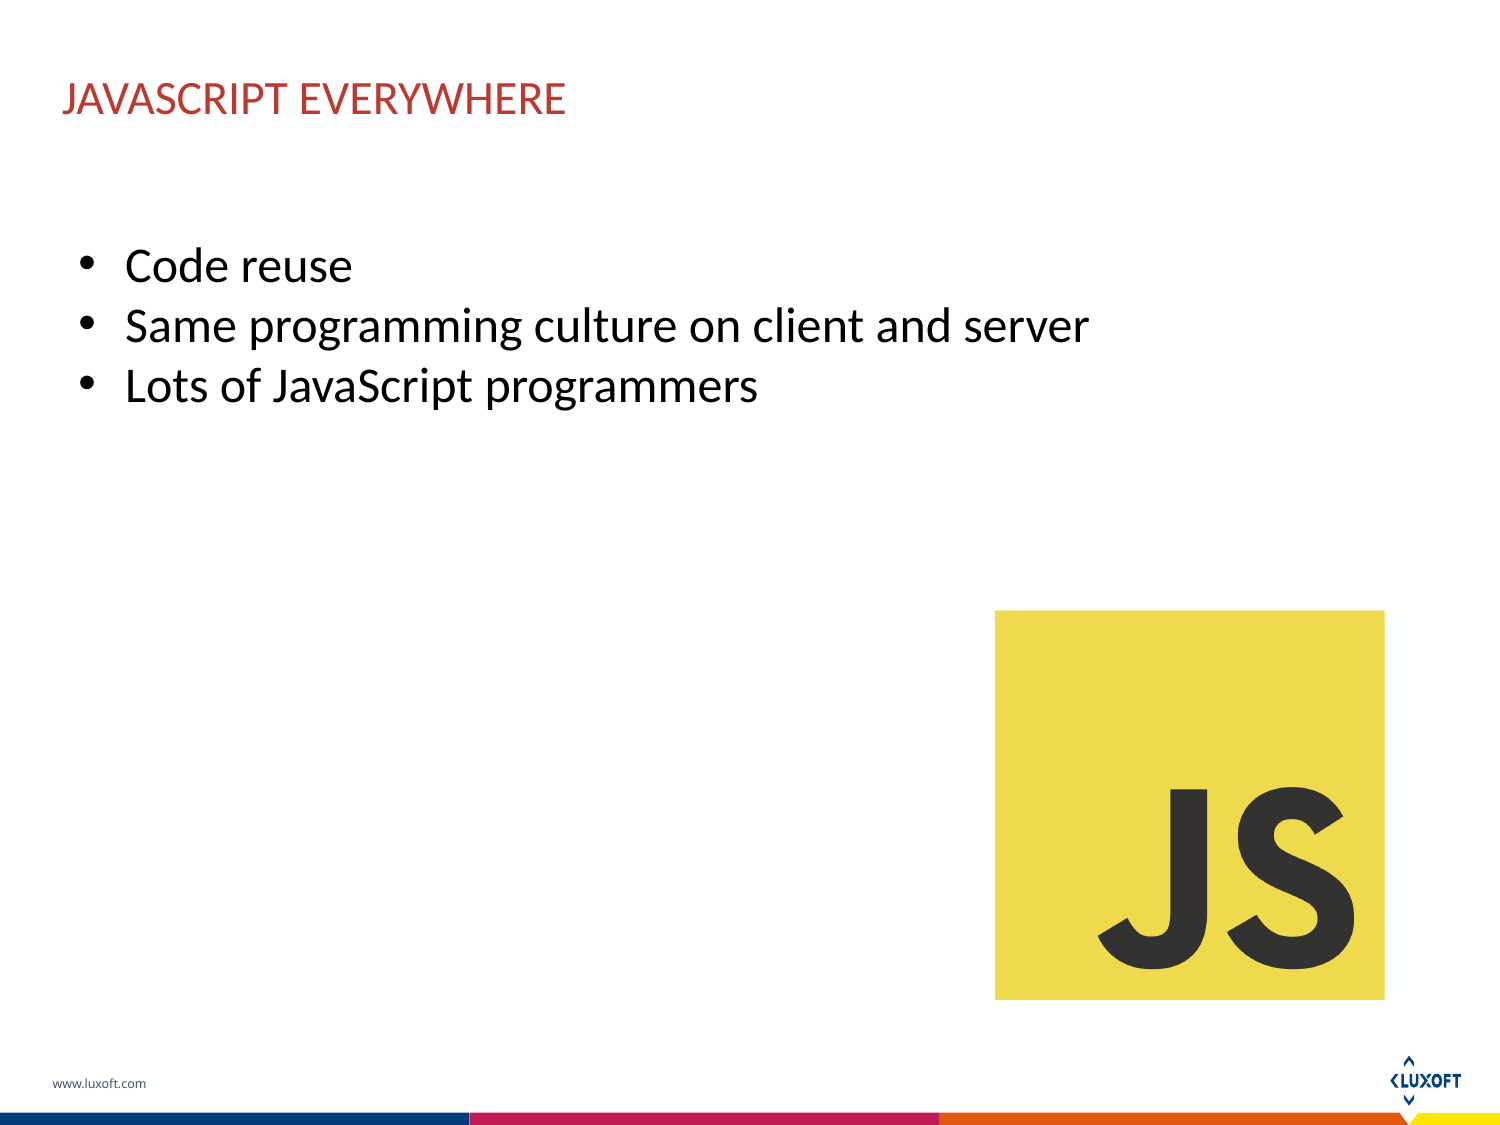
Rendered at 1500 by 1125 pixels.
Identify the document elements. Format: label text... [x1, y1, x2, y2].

text_box Code reuse Same programming culture on client and server Lots of JavaScript programmers [63, 179, 1314, 435]
picture [995, 610, 1385, 1000]
text_box javascript everywhere [47, 59, 1457, 143]
